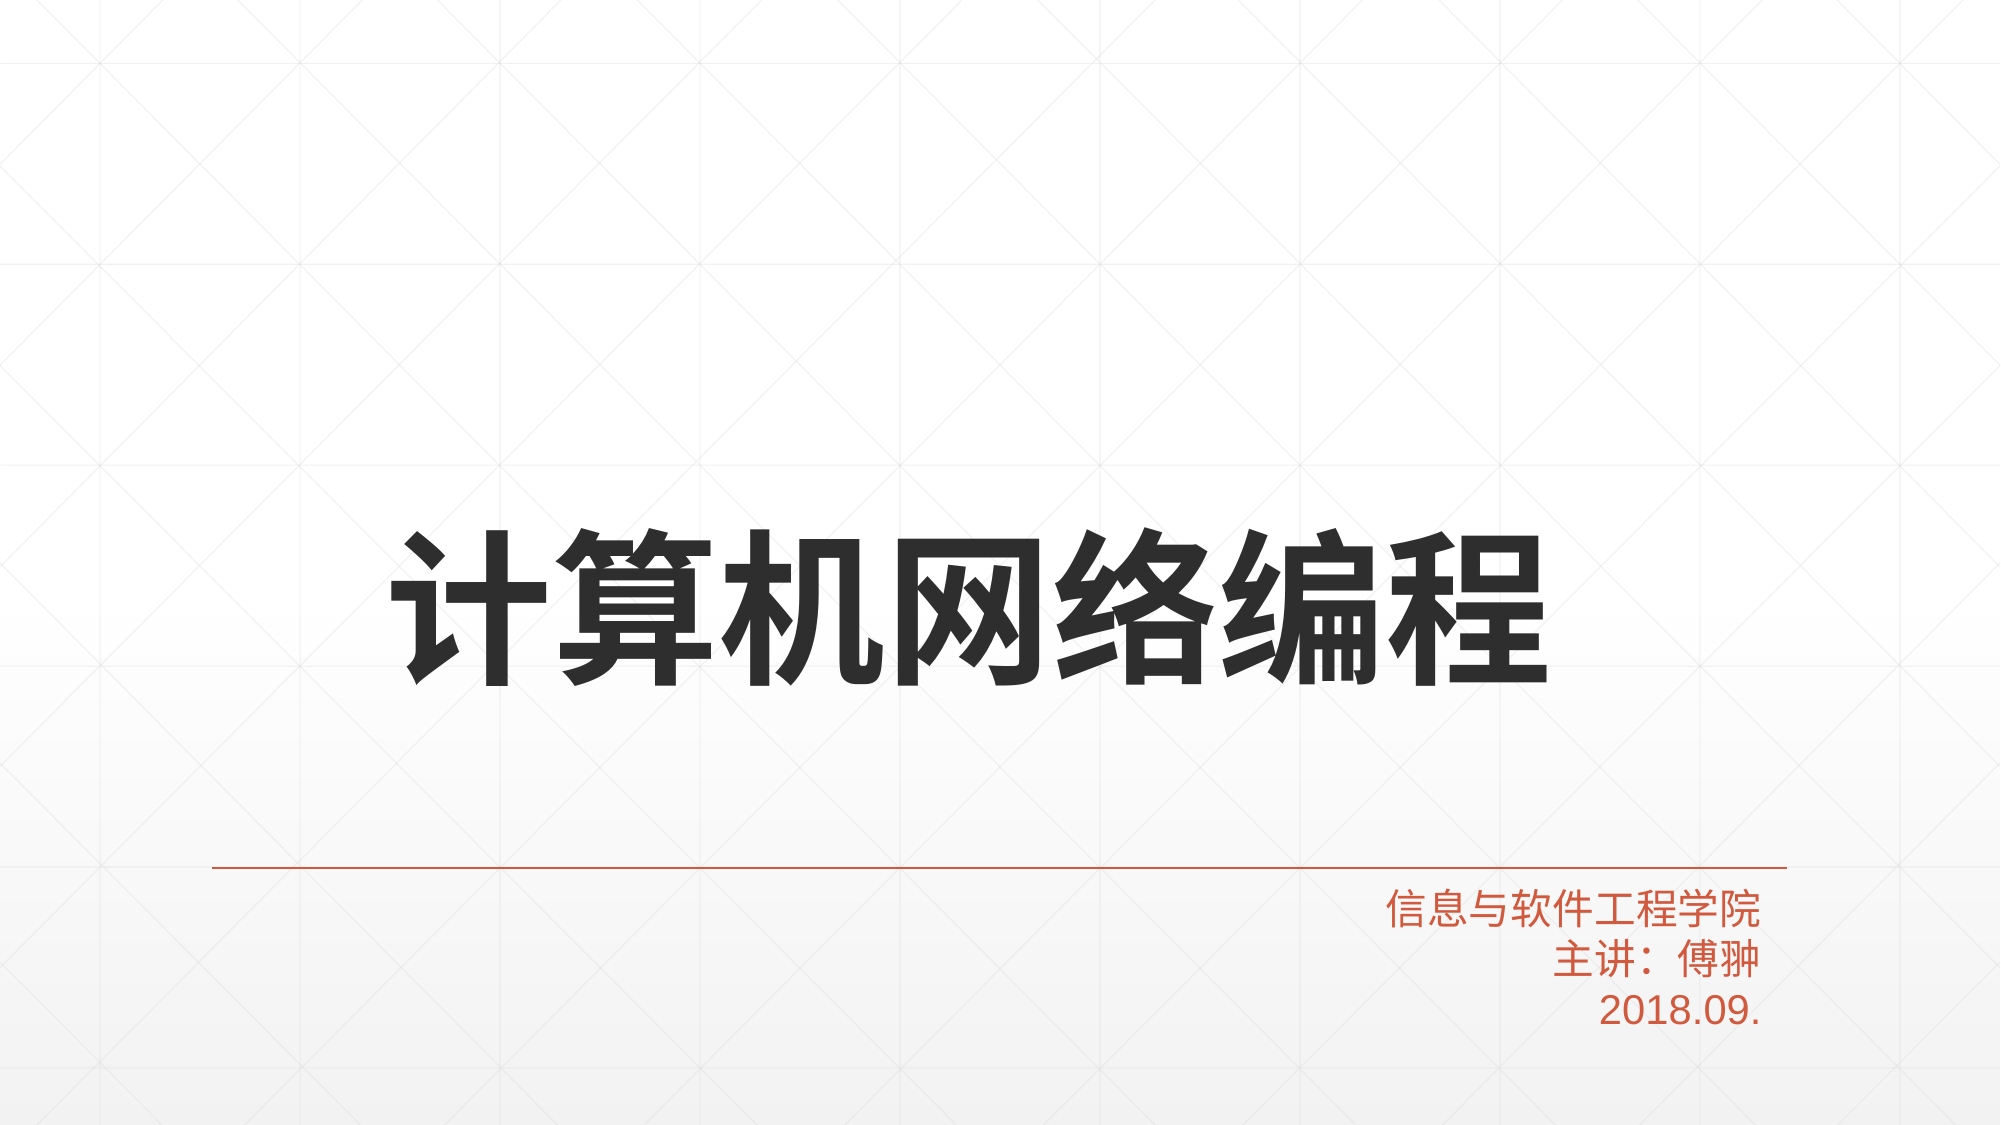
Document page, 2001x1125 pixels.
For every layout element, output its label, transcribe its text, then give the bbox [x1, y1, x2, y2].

subtitle 信息与软件工程学院 主讲：傅翀 2018.09. [200, 874, 1777, 1044]
title 计算机网络编程 [370, 154, 1946, 710]
